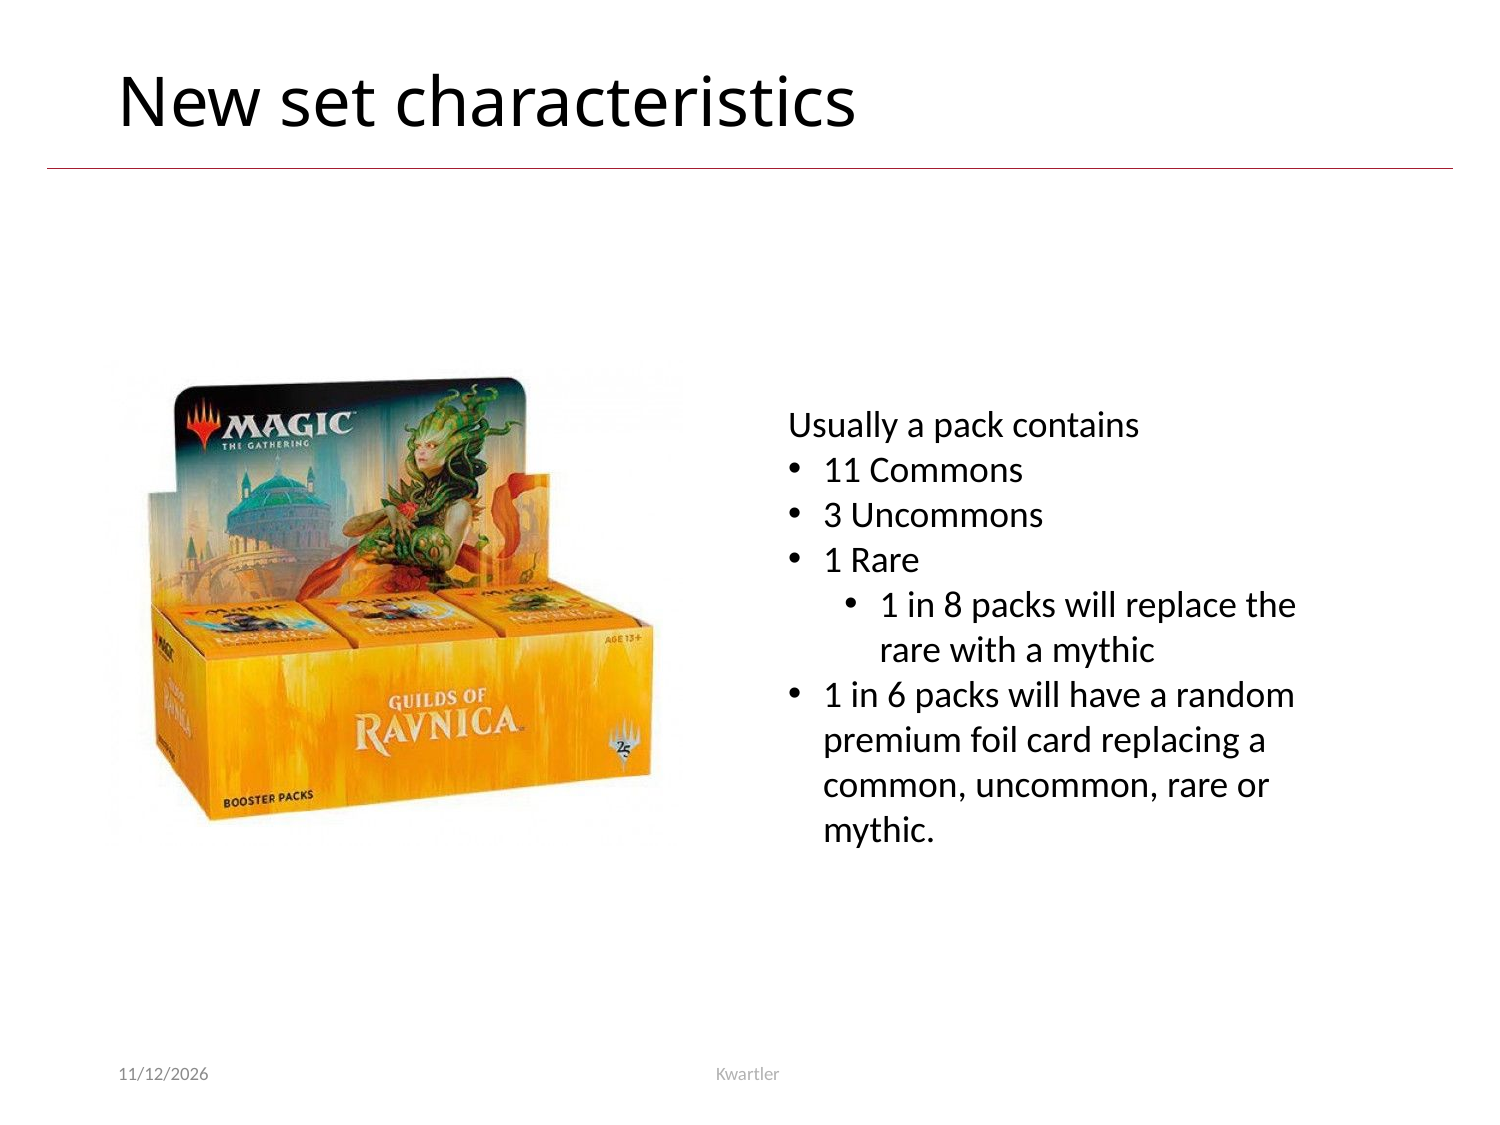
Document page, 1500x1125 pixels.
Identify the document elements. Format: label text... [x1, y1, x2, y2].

picture [103, 360, 683, 846]
footer Kwartler [496, 1042, 1004, 1103]
title New set characteristics [103, 59, 1397, 157]
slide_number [103, 1042, 441, 1103]
text_box Usually a pack contains 11 Commons 3 Uncommons 1 Rare 1 in 8 packs will replace the rare with a mythic 1 in 6 packs will have a random premium foil card replacing a common, uncommon, rare or mythic. [773, 392, 1346, 858]
